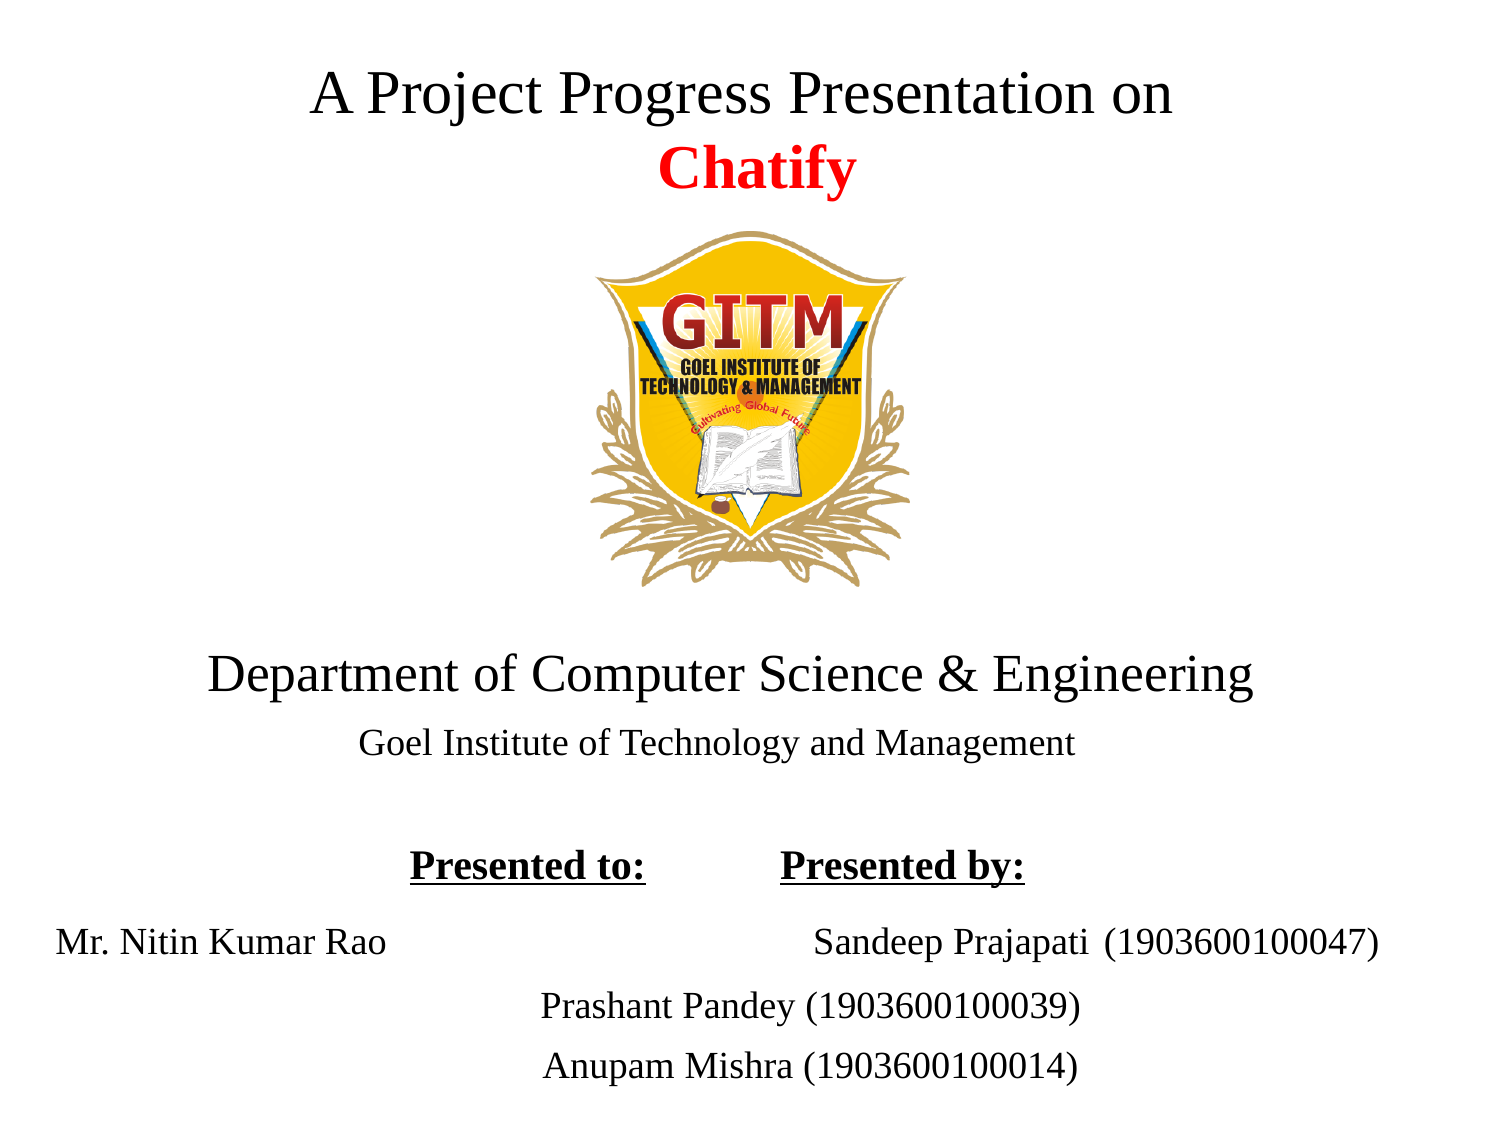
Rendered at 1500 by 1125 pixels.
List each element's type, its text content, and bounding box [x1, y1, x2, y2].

picture [590, 231, 910, 587]
text_box Department of Computer Science & Engineering Goel Institute of Technology and Management Presented to: Presented by: Mr. Nitin Kumar Rao Sandeep Prajapati (1903600100047) Prashant Pandey (1903600100039) Anupam Mishra (1903600100014) [29, 495, 1406, 1125]
title A Project Progress Presentation on Chatify [112, 42, 1388, 284]
